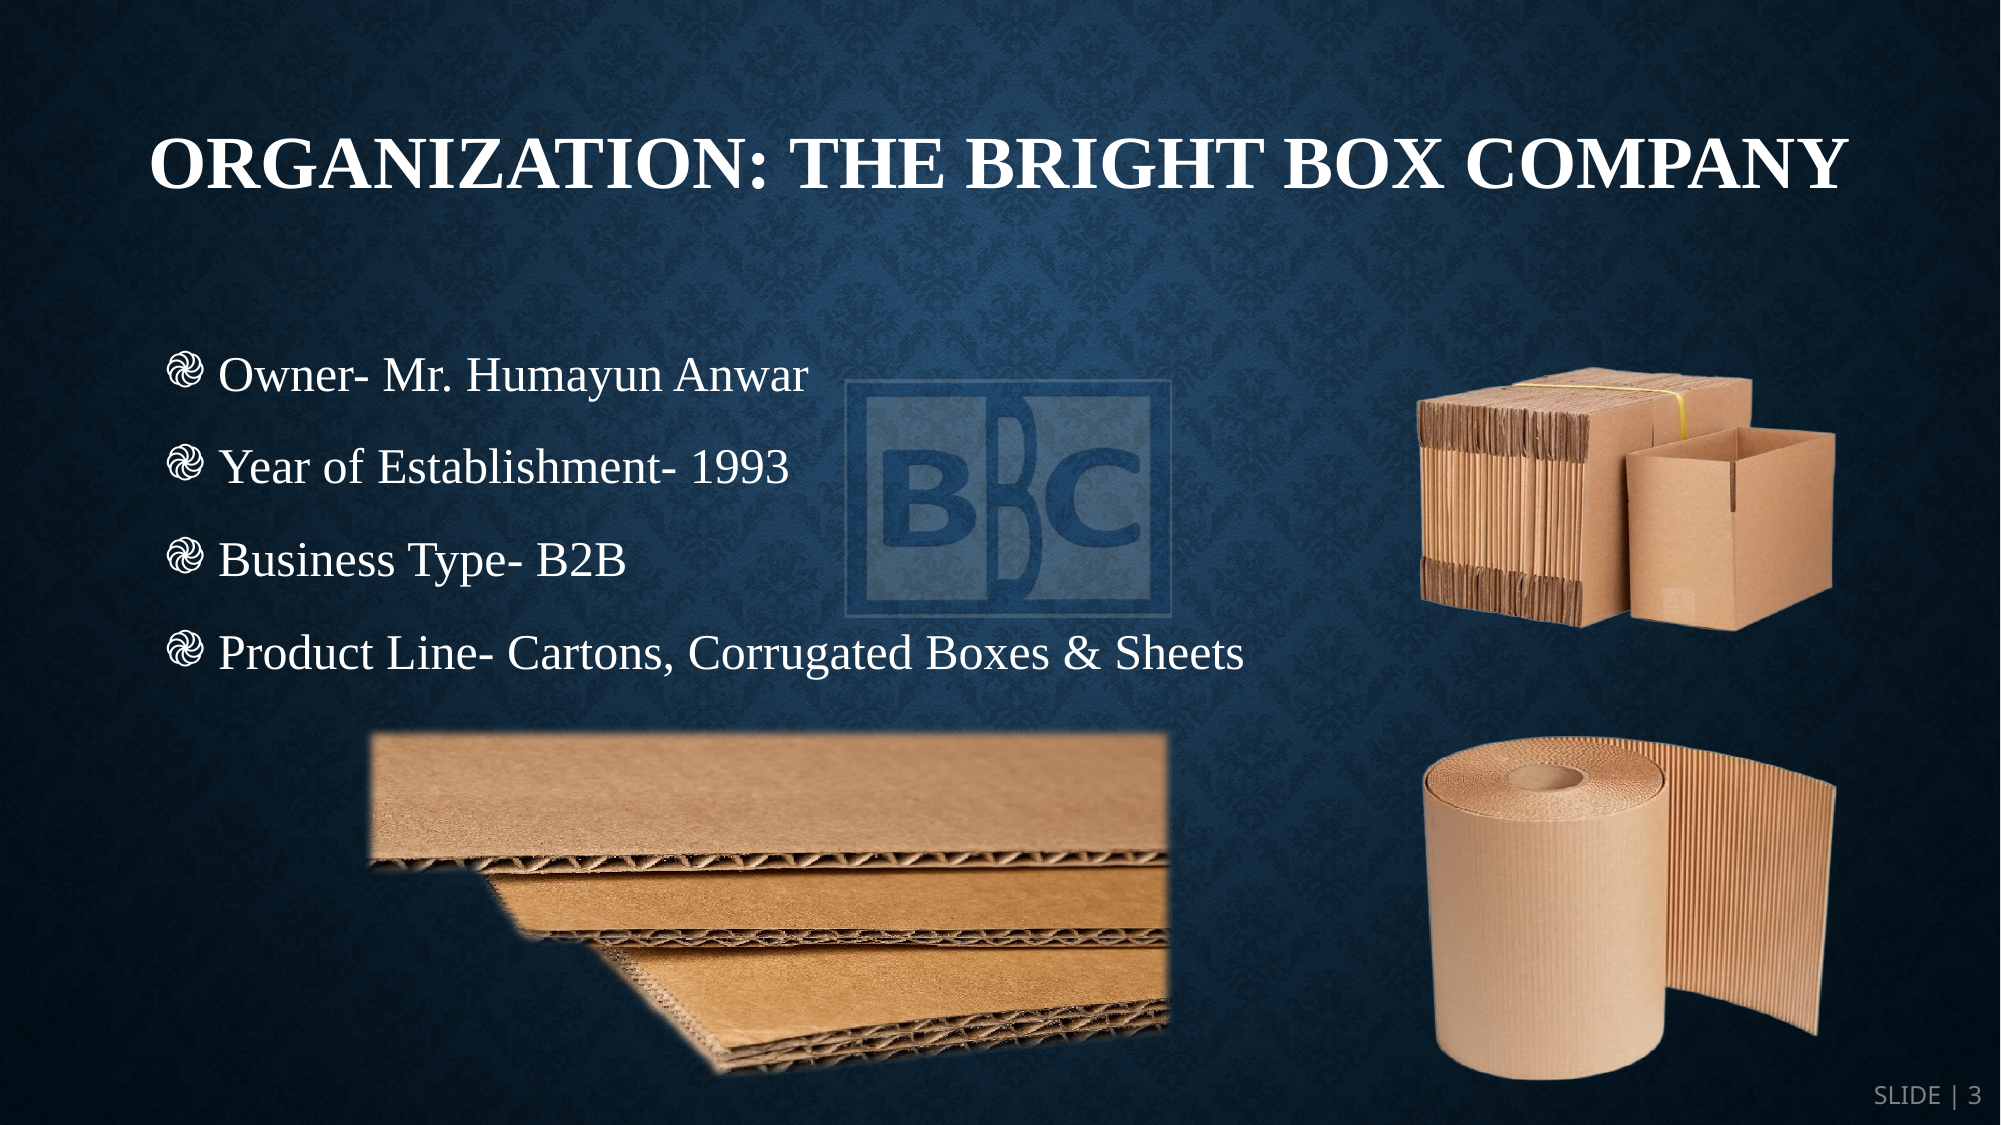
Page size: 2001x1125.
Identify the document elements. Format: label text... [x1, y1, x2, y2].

list Owner- Mr. Humayun Anwar Year of Establishment- 1993 Business Type- B2B Product Line- Cartons, Corrugated Boxes & Sheets [149, 321, 1849, 928]
slide_number SLIDE | 3 [1848, 1065, 1998, 1125]
text_box [1374, 698, 1878, 1110]
title ORGANIZATION: THE BRIGHT BOX COMPANY [0, 55, 2000, 273]
text_box [374, 736, 1164, 1071]
text_box [1403, 316, 1848, 681]
text_box [843, 378, 1174, 619]
